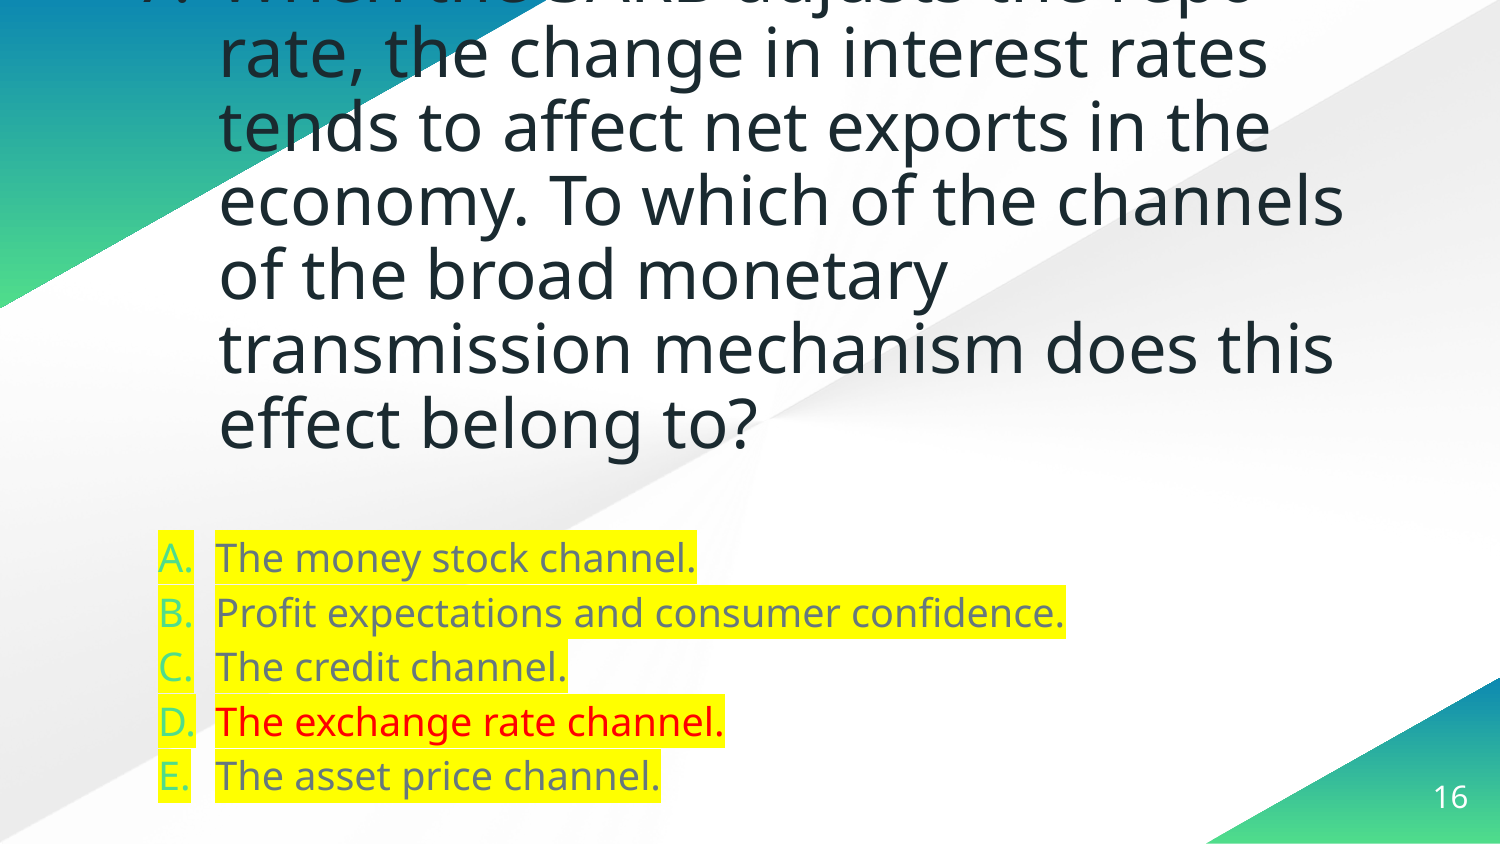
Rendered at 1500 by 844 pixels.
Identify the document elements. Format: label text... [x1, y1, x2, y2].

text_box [0, 0, 1500, 844]
slide_number 16 [1378, 766, 1469, 832]
list The money stock channel. Profit expectations and consumer confidence. The credit channel. The exchange rate channel. The asset price channel. [140, 525, 1361, 657]
title When the SARB adjusts the repo rate, the change in interest rates tends to affect net exports in the economy. To which of the channels of the broad monetary transmission mechanism does this effect belong to? [131, 397, 1370, 463]
